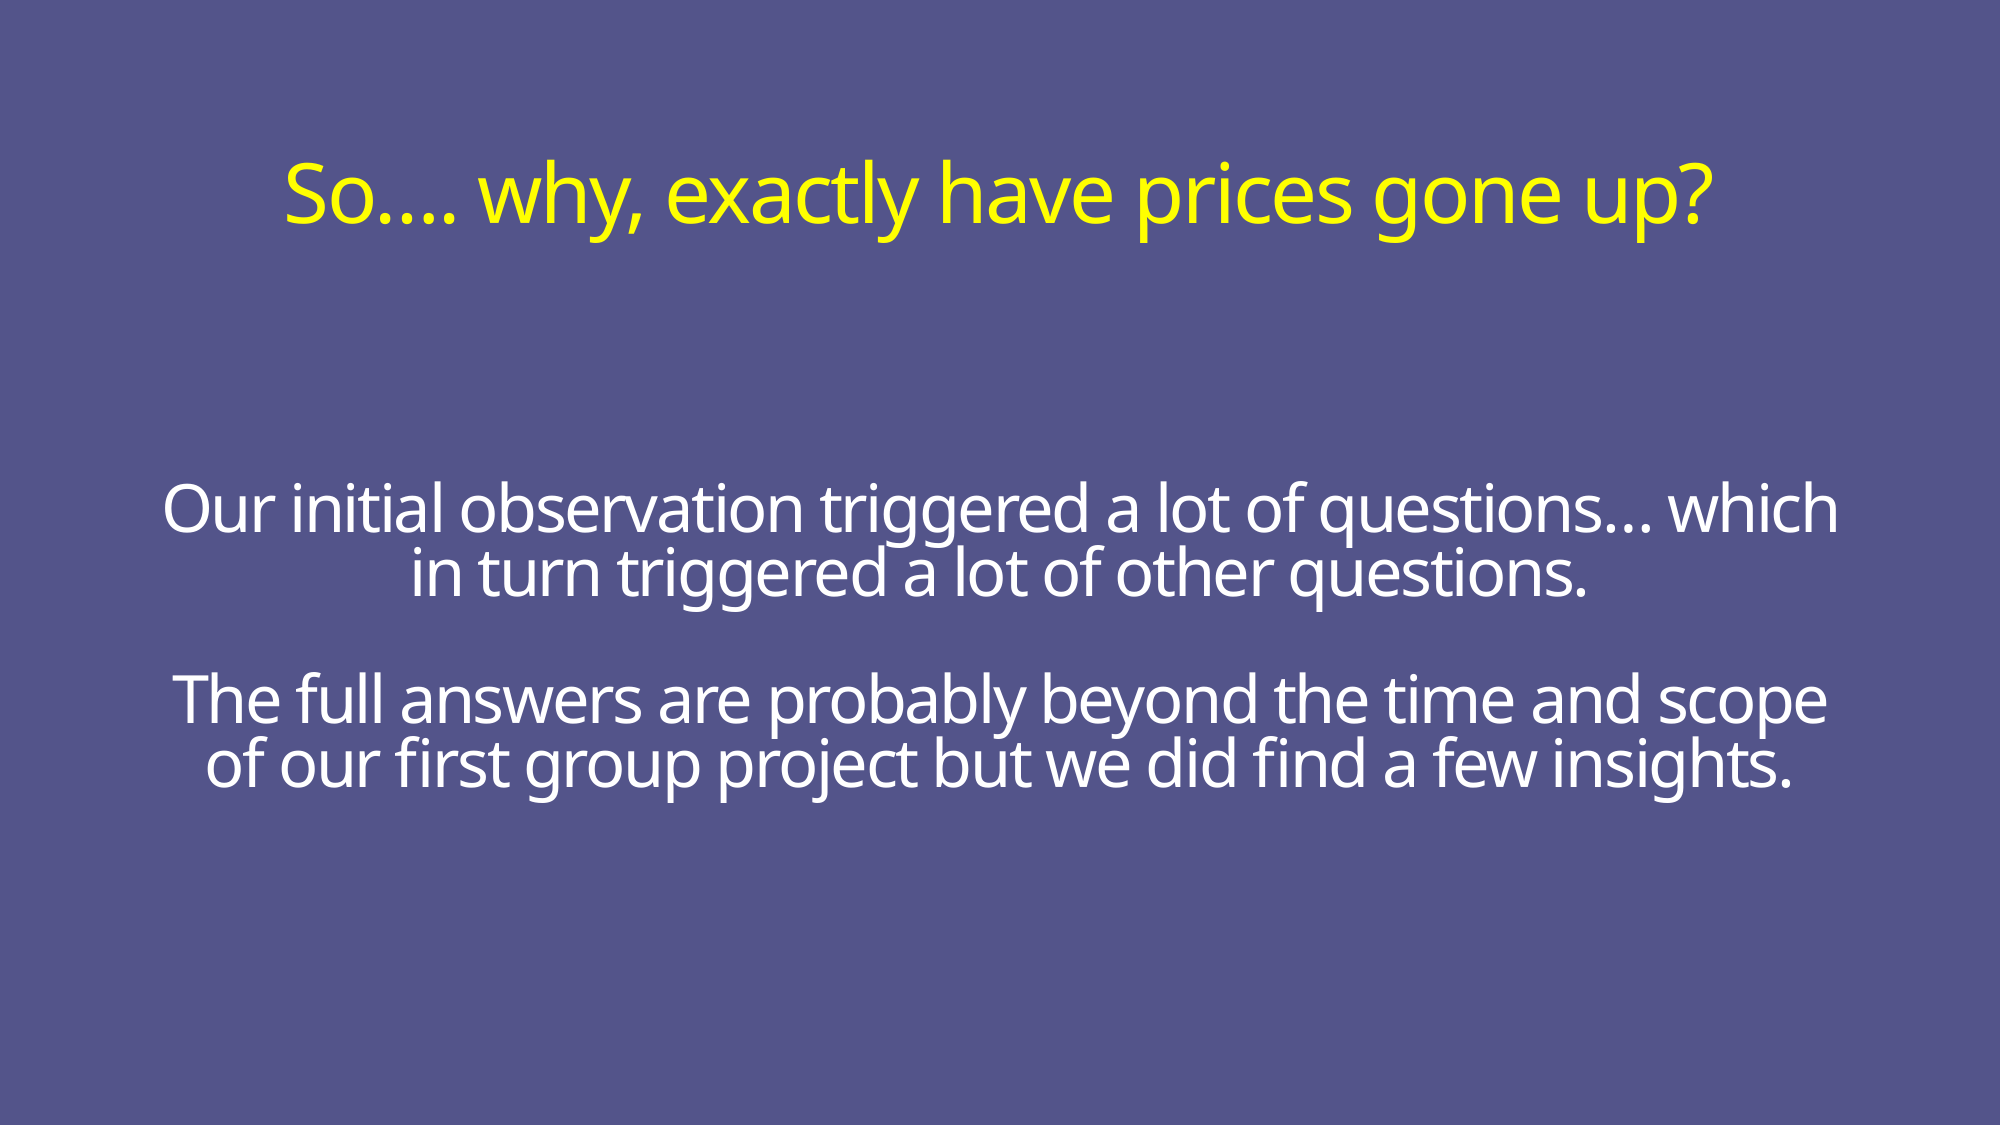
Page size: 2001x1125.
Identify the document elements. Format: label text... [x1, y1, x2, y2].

title So…. why, exactly have prices gone up? [121, 218, 1879, 317]
text_box Our initial observation triggered a lot of questions… which in turn triggered a lot of other questions. The full answers are probably beyond the time and scope of our first group project but we did find a few insights. [121, 710, 1879, 809]
